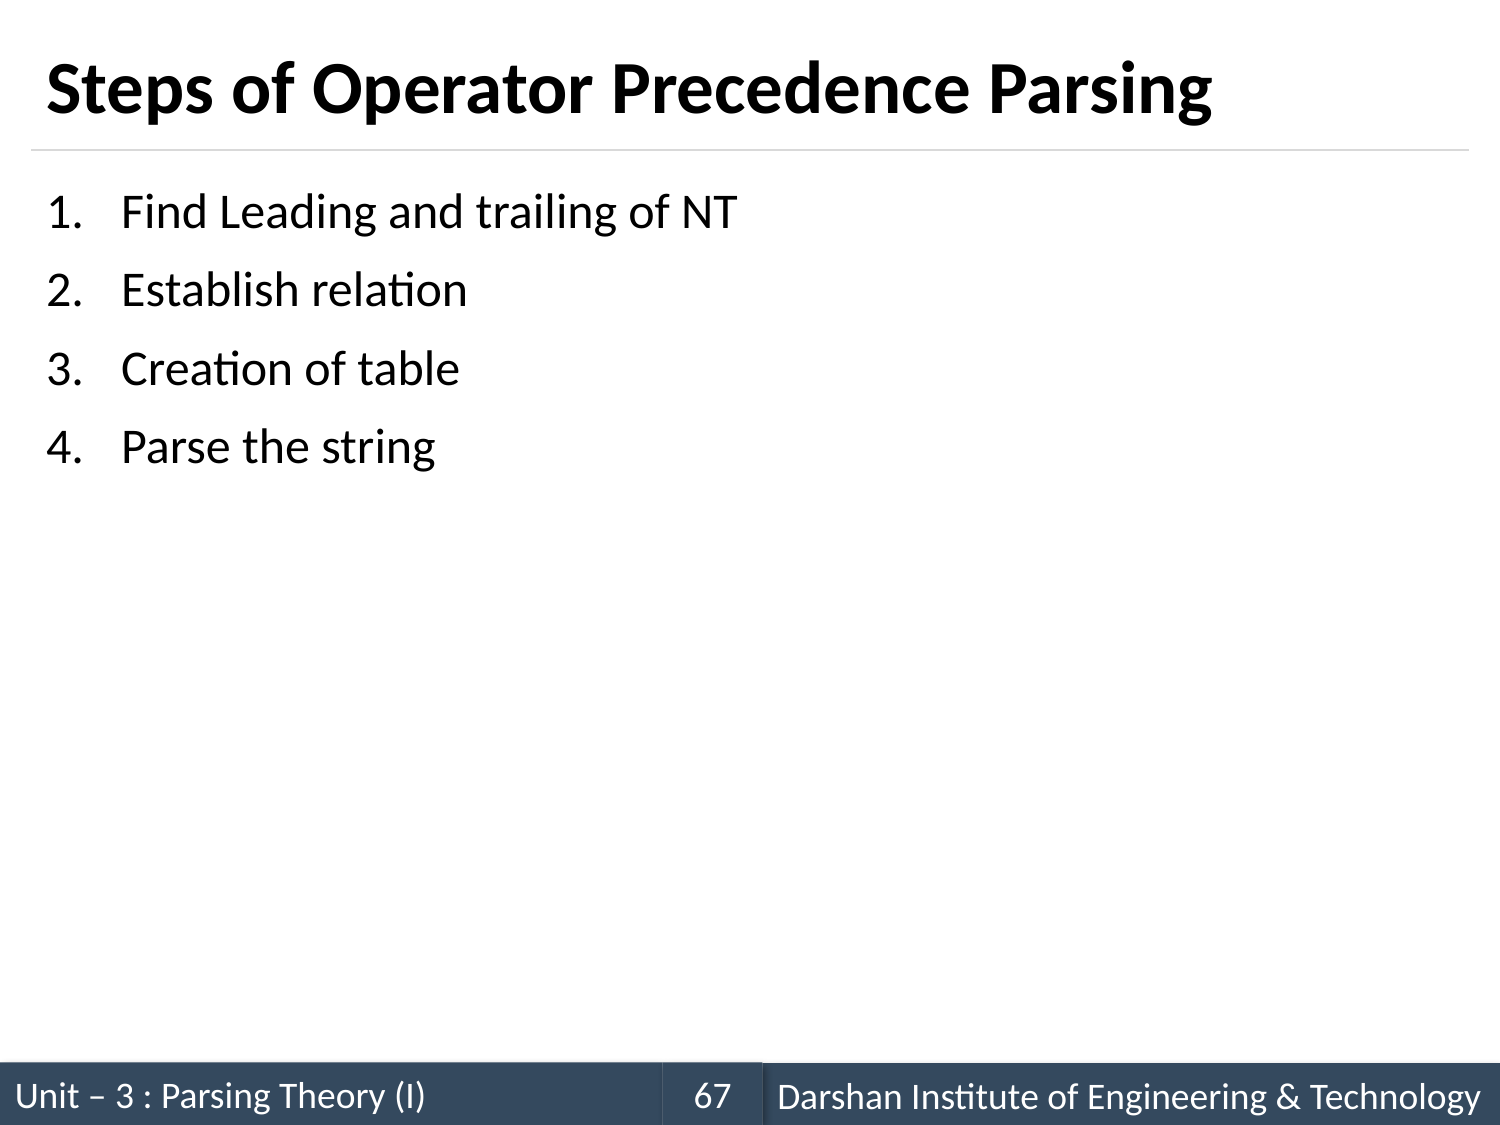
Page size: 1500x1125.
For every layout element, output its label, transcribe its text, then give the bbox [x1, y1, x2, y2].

list Find Leading and trailing of NT Establish relation Creation of table Parse the string [31, 162, 1469, 1038]
title Steps of Operator Precedence Parsing [31, 17, 1469, 150]
